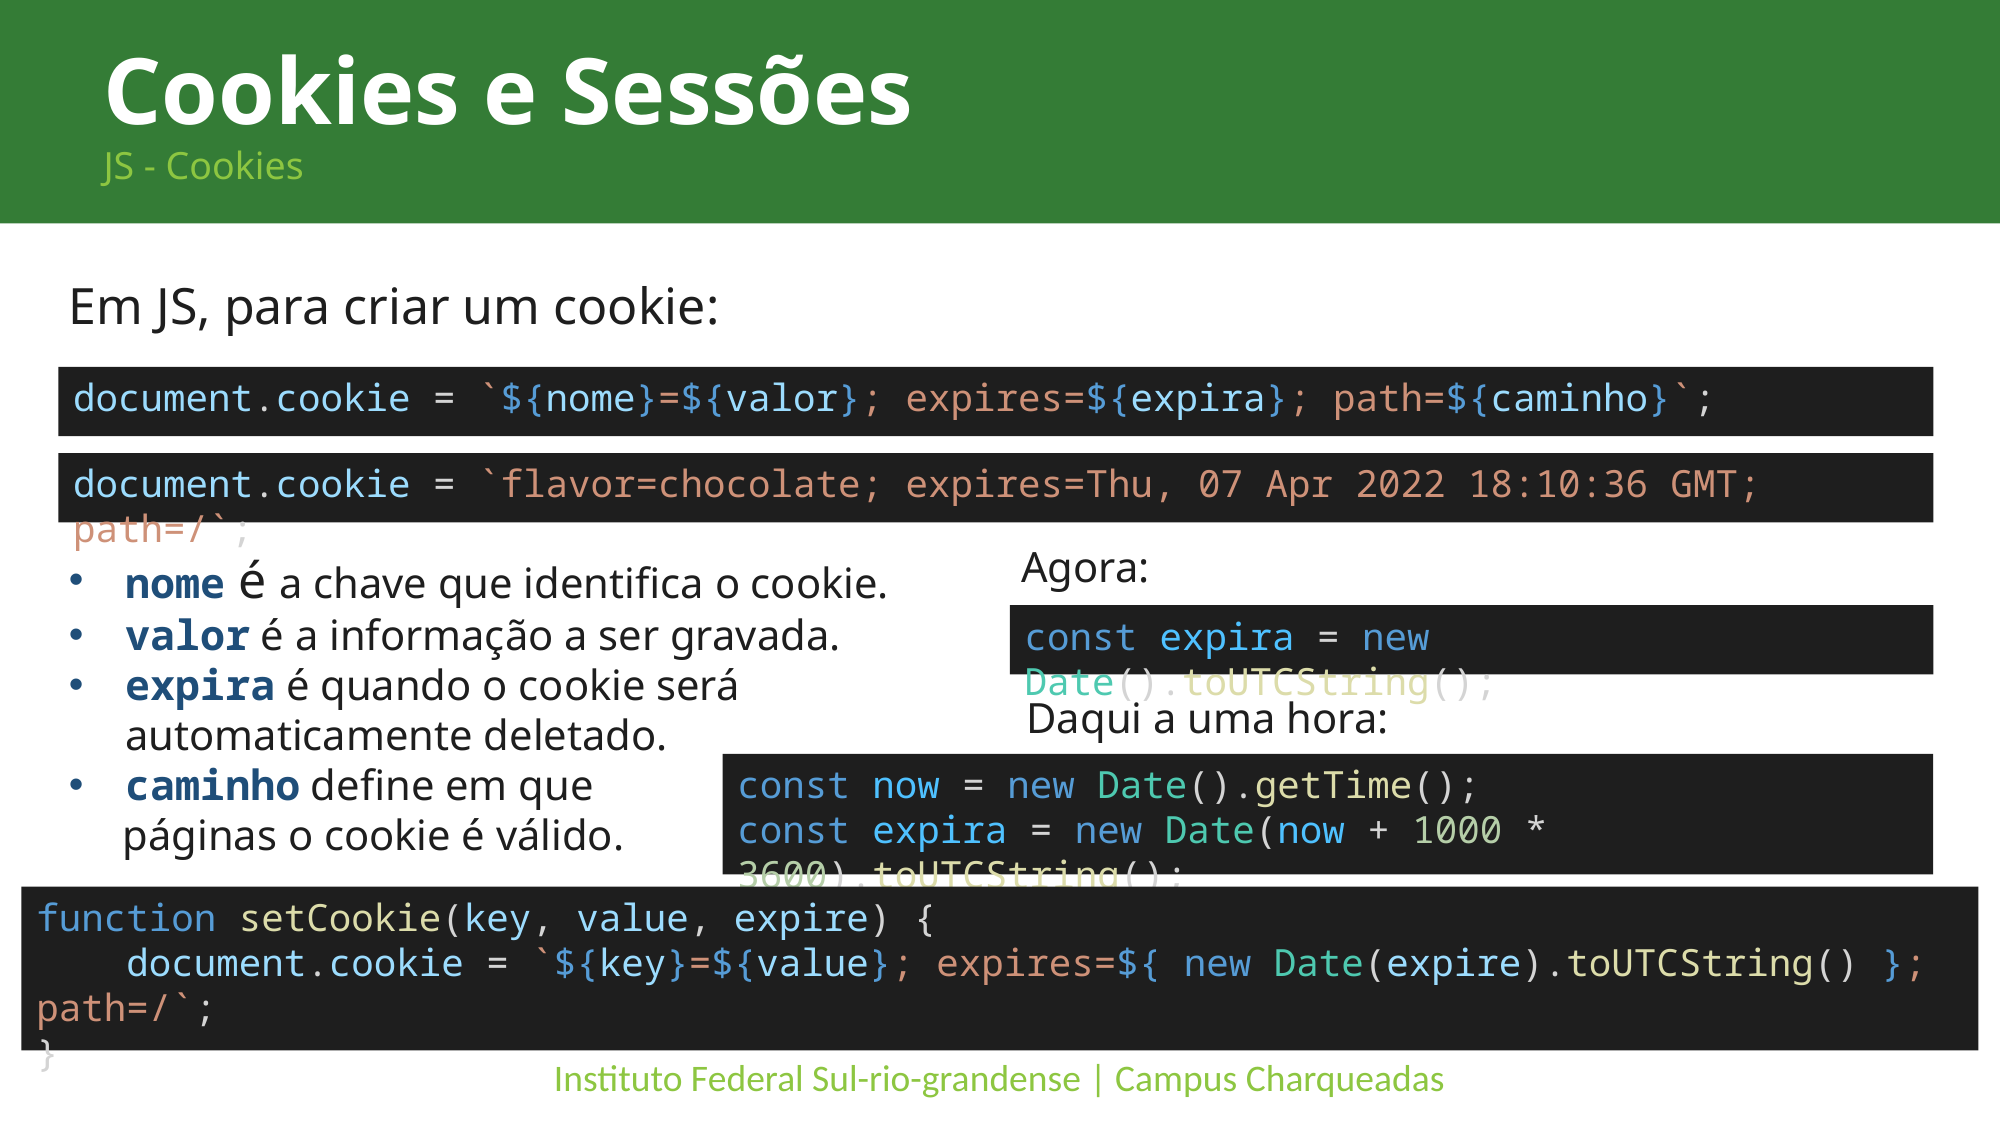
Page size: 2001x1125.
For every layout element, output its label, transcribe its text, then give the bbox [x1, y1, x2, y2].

text_box Agora: [994, 525, 1738, 606]
text_box document.cookie = `flavor=chocolate; expires=Thu, 07 Apr 2022 18:10:36 GMT; path=/`; [58, 453, 1934, 523]
text_box nome é a chave que identifica o cookie. valor é a informação a ser gravada. expira é quando o cookie será automaticamente deletado. caminho define em que páginas o cookie é válido. [42, 533, 1000, 874]
text_box const expira = new Date().toUTCString(); [1009, 605, 1934, 675]
text_box function setCookie(key, value, expire) { document.cookie = `${key}=${value}; expires=${ new Date(expire).toUTCString() }; path=/`; } [21, 886, 1979, 1051]
text_box const now = new Date().getTime(); const expira = new Date(now + 1000 * 3600).toUTCString(); [722, 753, 1934, 875]
text_box Em JS, para criar um cookie: [42, 259, 877, 350]
text_box Daqui a uma hora: [999, 677, 1743, 758]
text_box Cookies e Sessões JS - Cookies [88, 25, 1848, 243]
text_box document.cookie = `${nome}=${valor}; expires=${expira}; path=${caminho}`; [58, 366, 1934, 437]
